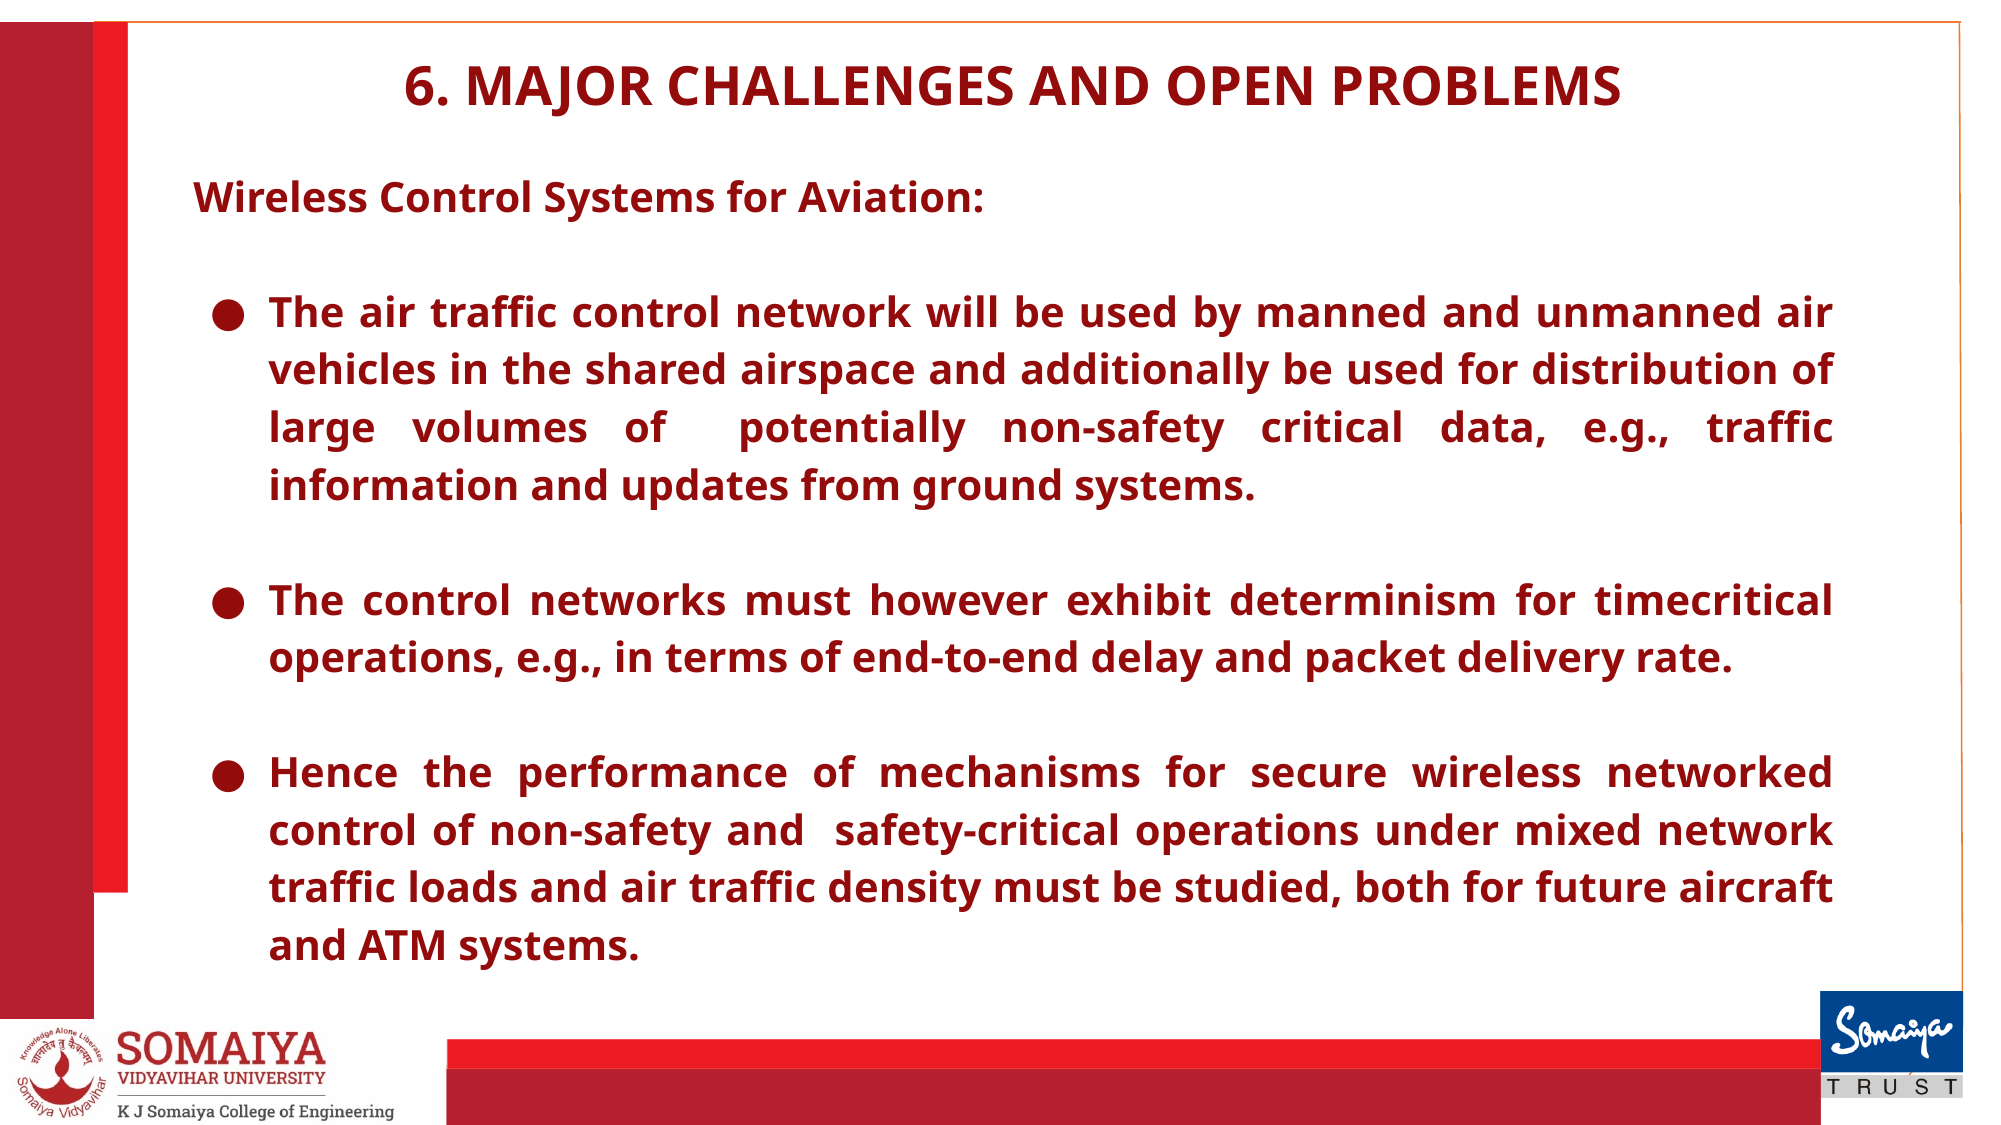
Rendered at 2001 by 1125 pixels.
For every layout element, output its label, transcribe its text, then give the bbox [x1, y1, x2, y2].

text_box 6. MAJOR CHALLENGES AND OPEN PROBLEMS [230, 20, 1798, 149]
picture [1820, 991, 1963, 1098]
text_box Wireless Control Systems for Aviation: The air traffic control network will be used by manned and unmanned air vehicles in the shared airspace and additionally be used for distribution of large volumes of potentially non-safety critical data, e.g., traffic information and updates from ground systems. The control networks must however exhibit determinism for timecritical operations, e.g., in terms of end-to-end delay and packet delivery rate. Hence the performance of mechanisms for secure wireless networked control of non-safety and safety-critical operations under mixed network traffic loads and air traffic density must be studied, both for future aircraft and ATM systems. [178, 148, 1850, 975]
picture [447, 1040, 1820, 1125]
picture [0, 22, 436, 1125]
